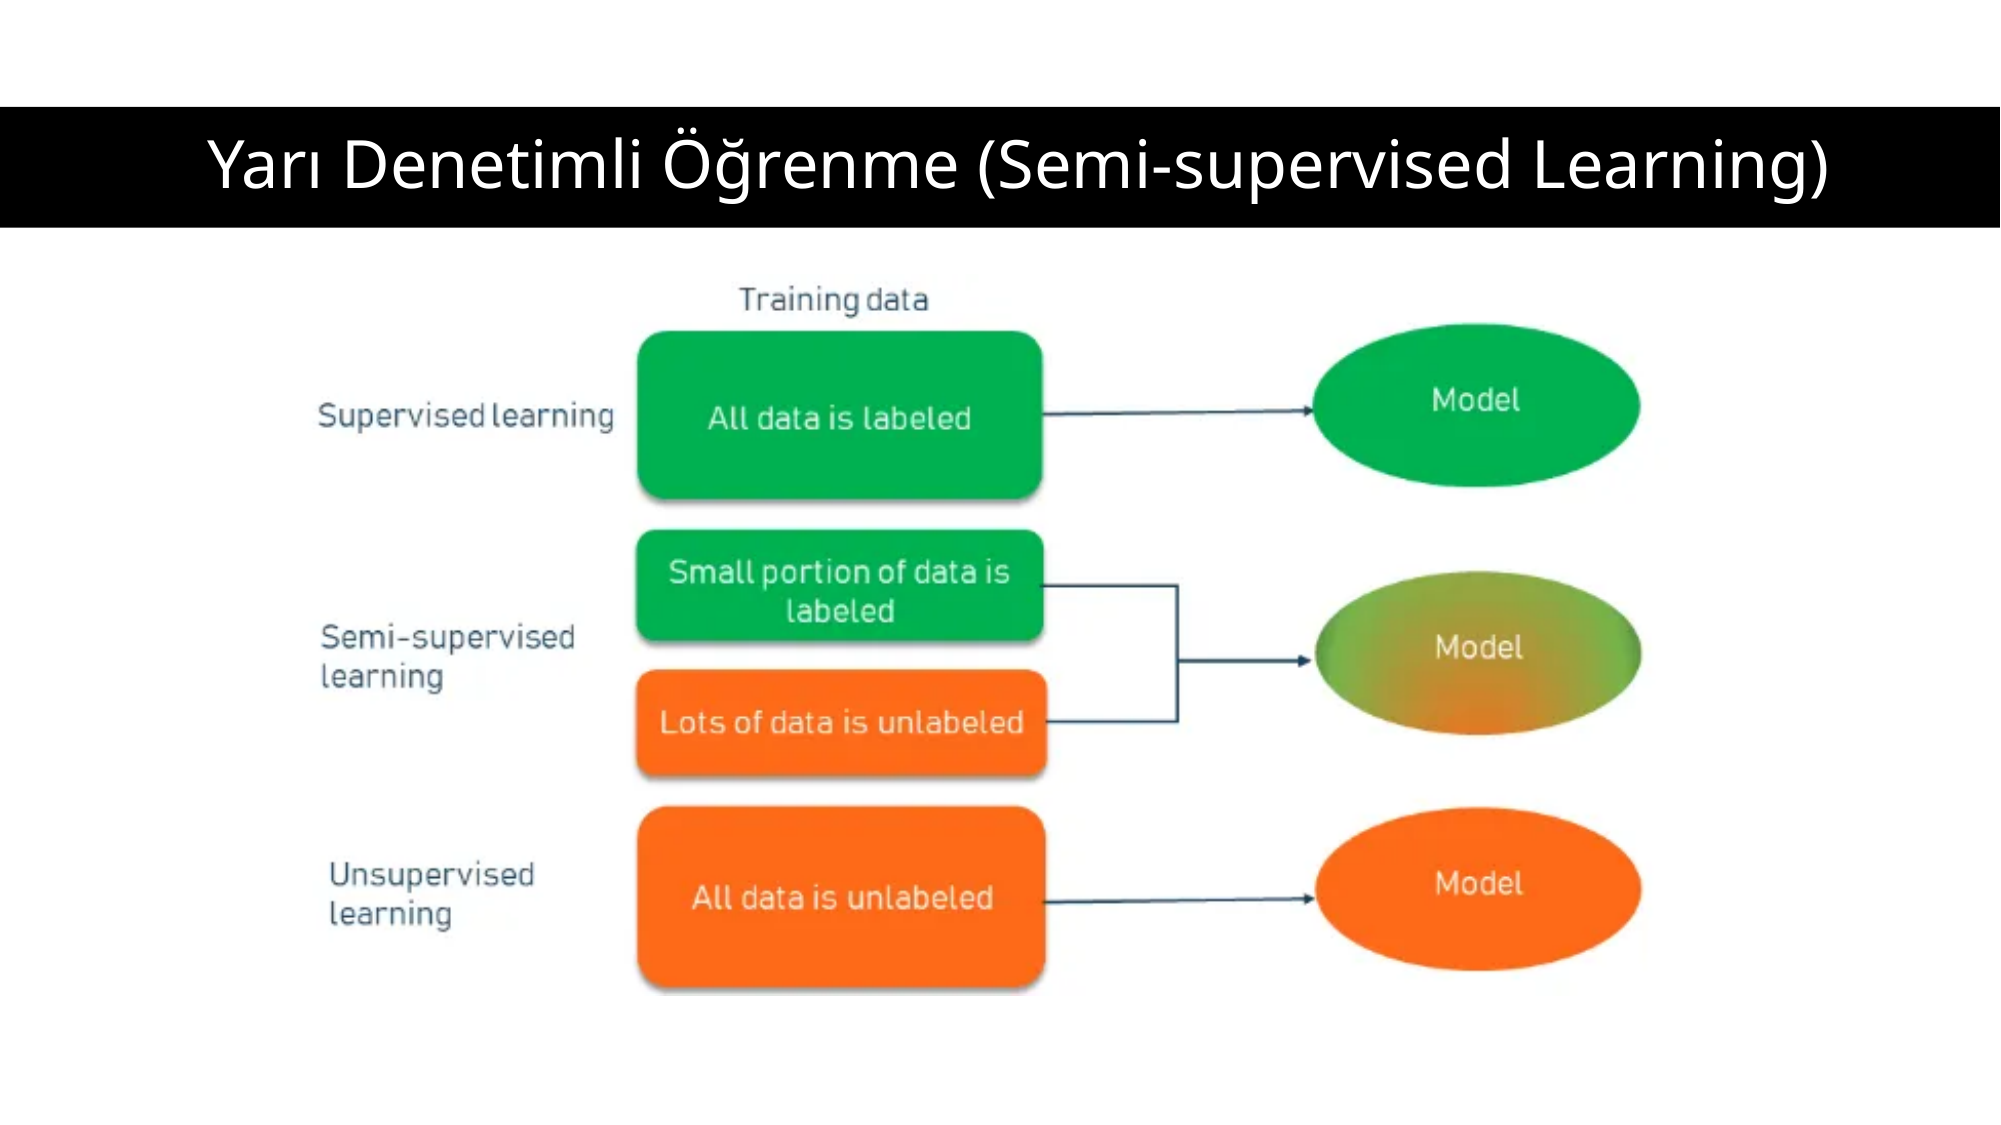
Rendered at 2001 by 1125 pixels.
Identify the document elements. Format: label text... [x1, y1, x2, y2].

text_box [0, 106, 2000, 229]
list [256, 274, 1744, 996]
title Yarı Denetimli Öğrenme (Semi-supervised Learning) [91, 105, 1931, 228]
